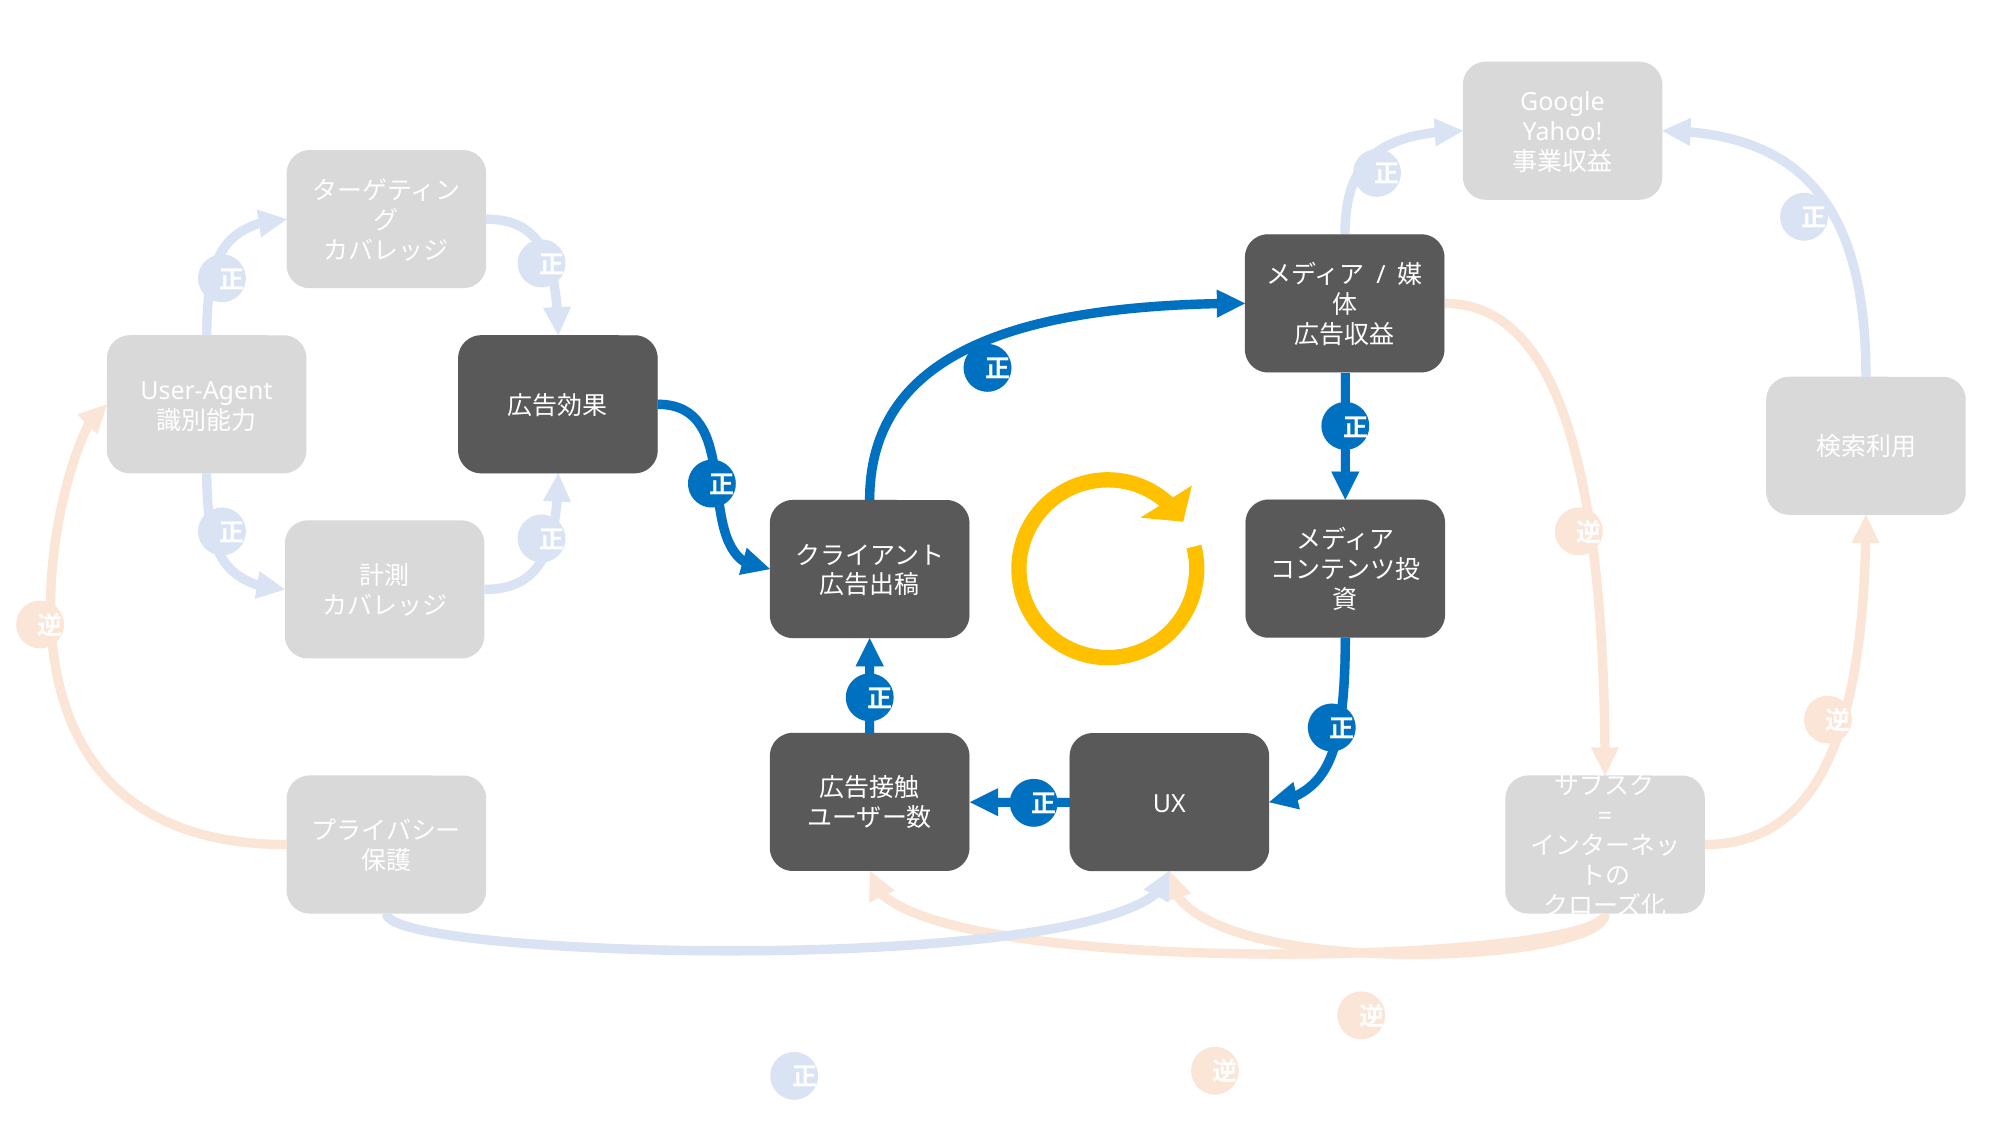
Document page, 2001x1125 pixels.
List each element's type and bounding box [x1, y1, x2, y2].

text_box [657, 404, 770, 570]
text_box [958, 214, 1156, 590]
text_box [16, 61, 1966, 1100]
text_box [1225, 681, 1390, 759]
